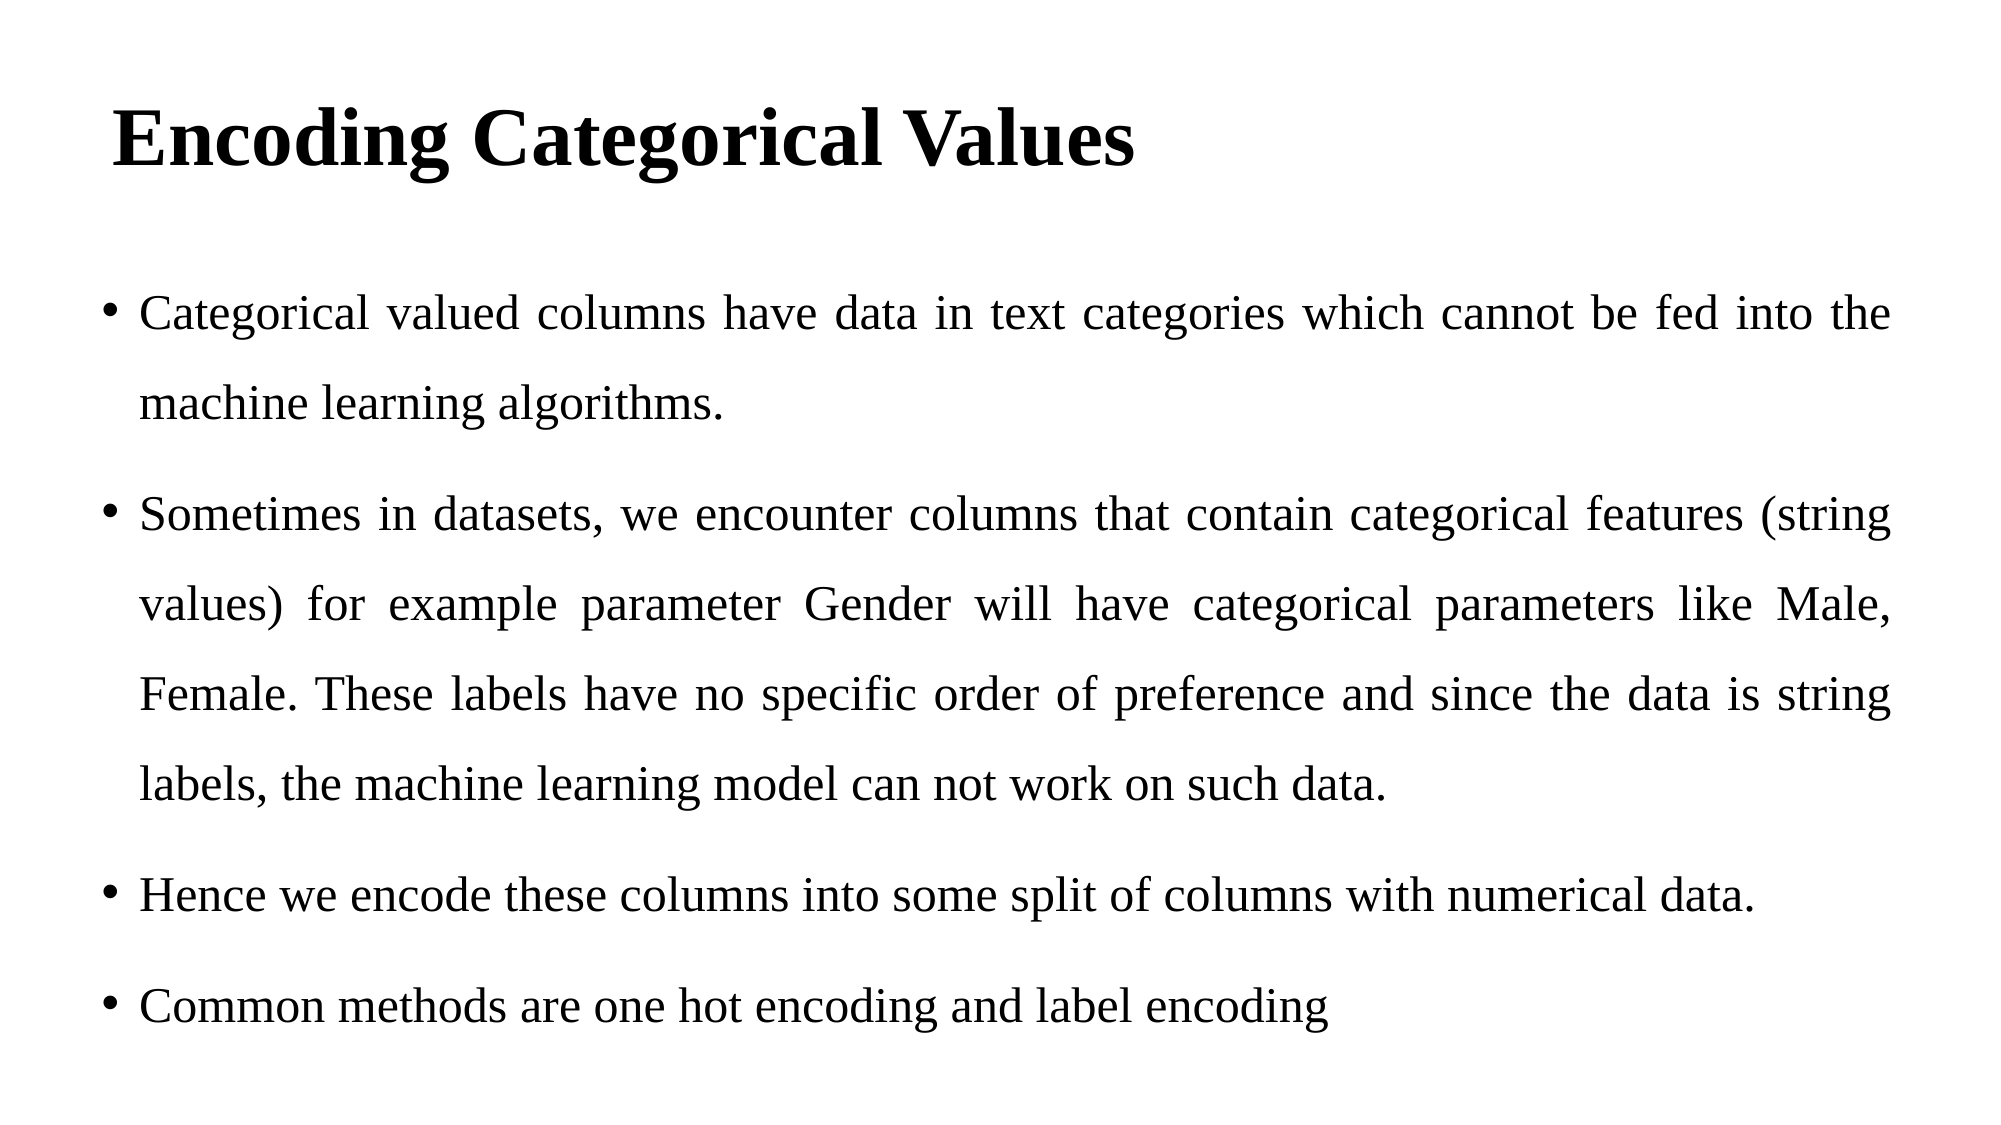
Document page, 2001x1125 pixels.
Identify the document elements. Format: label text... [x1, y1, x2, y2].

title Encoding Categorical Values [97, 29, 1823, 242]
list Categorical valued columns have data in text categories which cannot be fed into the machine learning algorithms. Sometimes in datasets, we encounter columns that contain categorical features (string values) for example parameter Gender will have categorical parameters like Male, Female. These labels have no specific order of preference and since the data is string labels, the machine learning model can not work on such data. Hence we encode these columns into some split of columns with numerical data. Common methods are one hot encoding and label encoding [86, 242, 1909, 1044]
